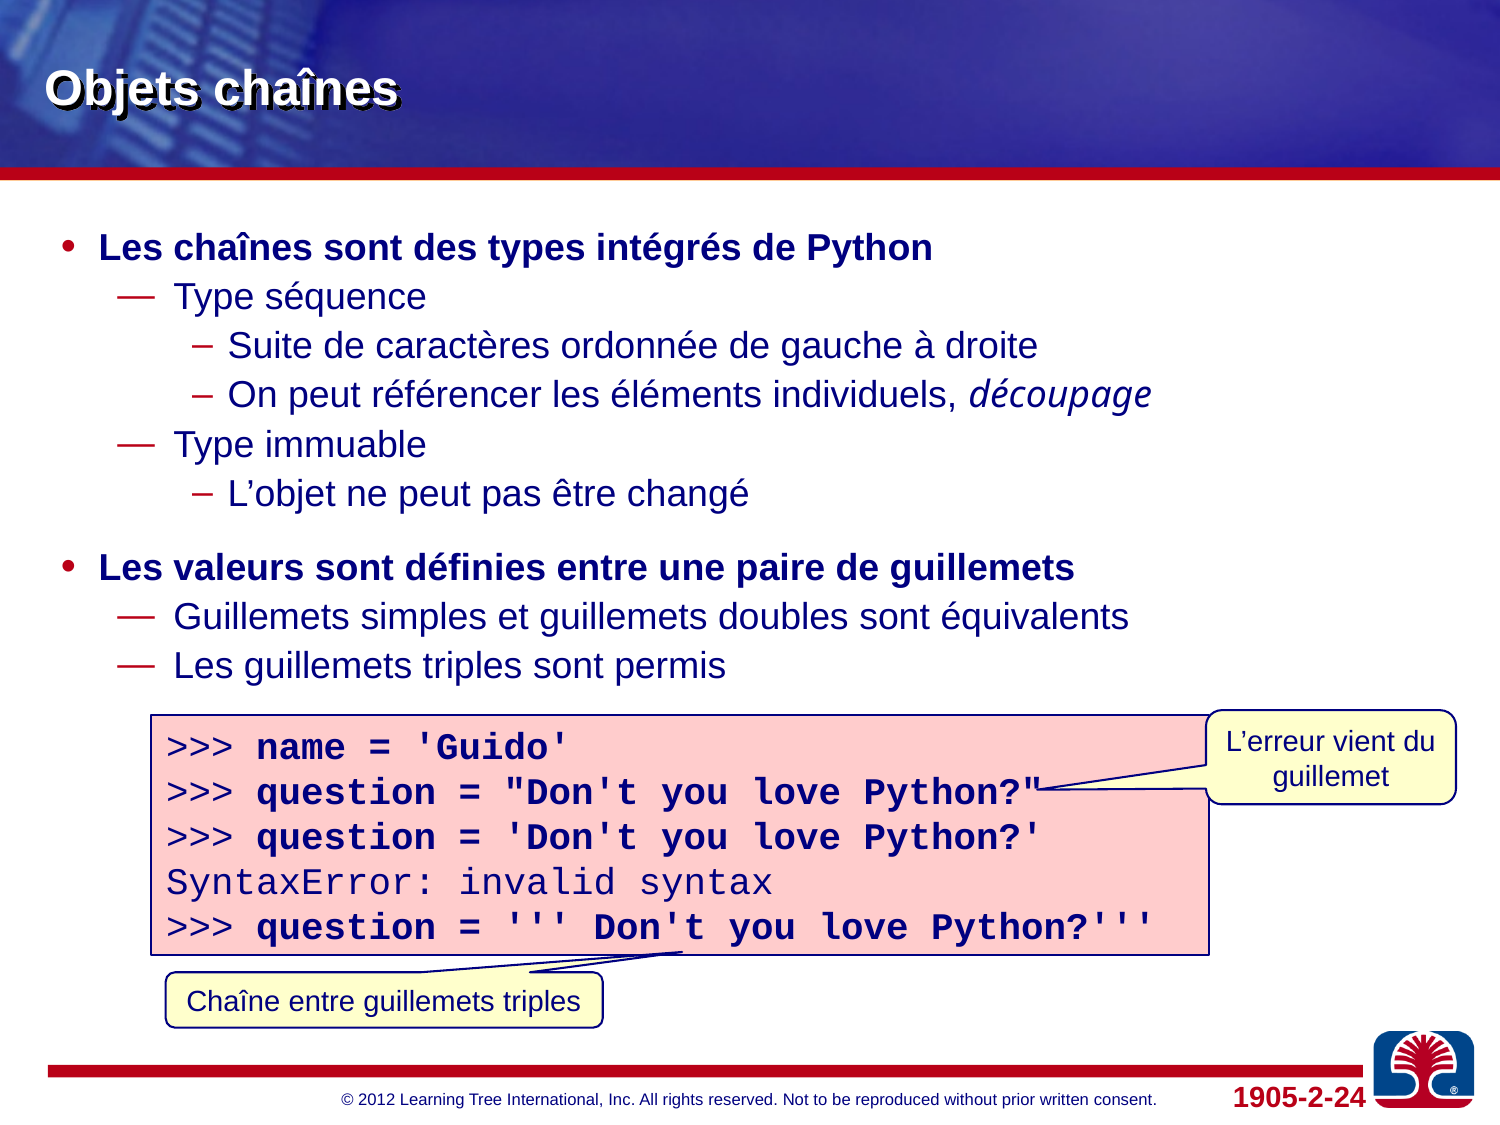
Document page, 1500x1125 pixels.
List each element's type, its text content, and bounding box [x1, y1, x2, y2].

list Les chaînes sont des types intégrés de Python Type séquence Suite de caractères ordonnée de gauche à droite On peut référencer les éléments individuels, découpage Type immuable L’objet ne peut pas être changé Les valeurs sont définies entre une paire de guillemets Guillemets simples et guillemets doubles sont équivalents Les guillemets triples sont permis [45, 215, 1457, 699]
text_box >>> name = 'Guido' >>> question = "Don't you love Python?" >>> question = 'Don't you love Python?' SyntaxError: invalid syntax >>> question = ''' Don't you love Python?''' [151, 714, 1209, 955]
text_box Chaîne entre guillemets triples [165, 951, 683, 1028]
title Objets chaînes [29, 26, 1308, 146]
text_box L’erreur vient du guillemet [1037, 710, 1457, 805]
picture [0, 0, 1500, 167]
picture [1373, 1031, 1476, 1108]
